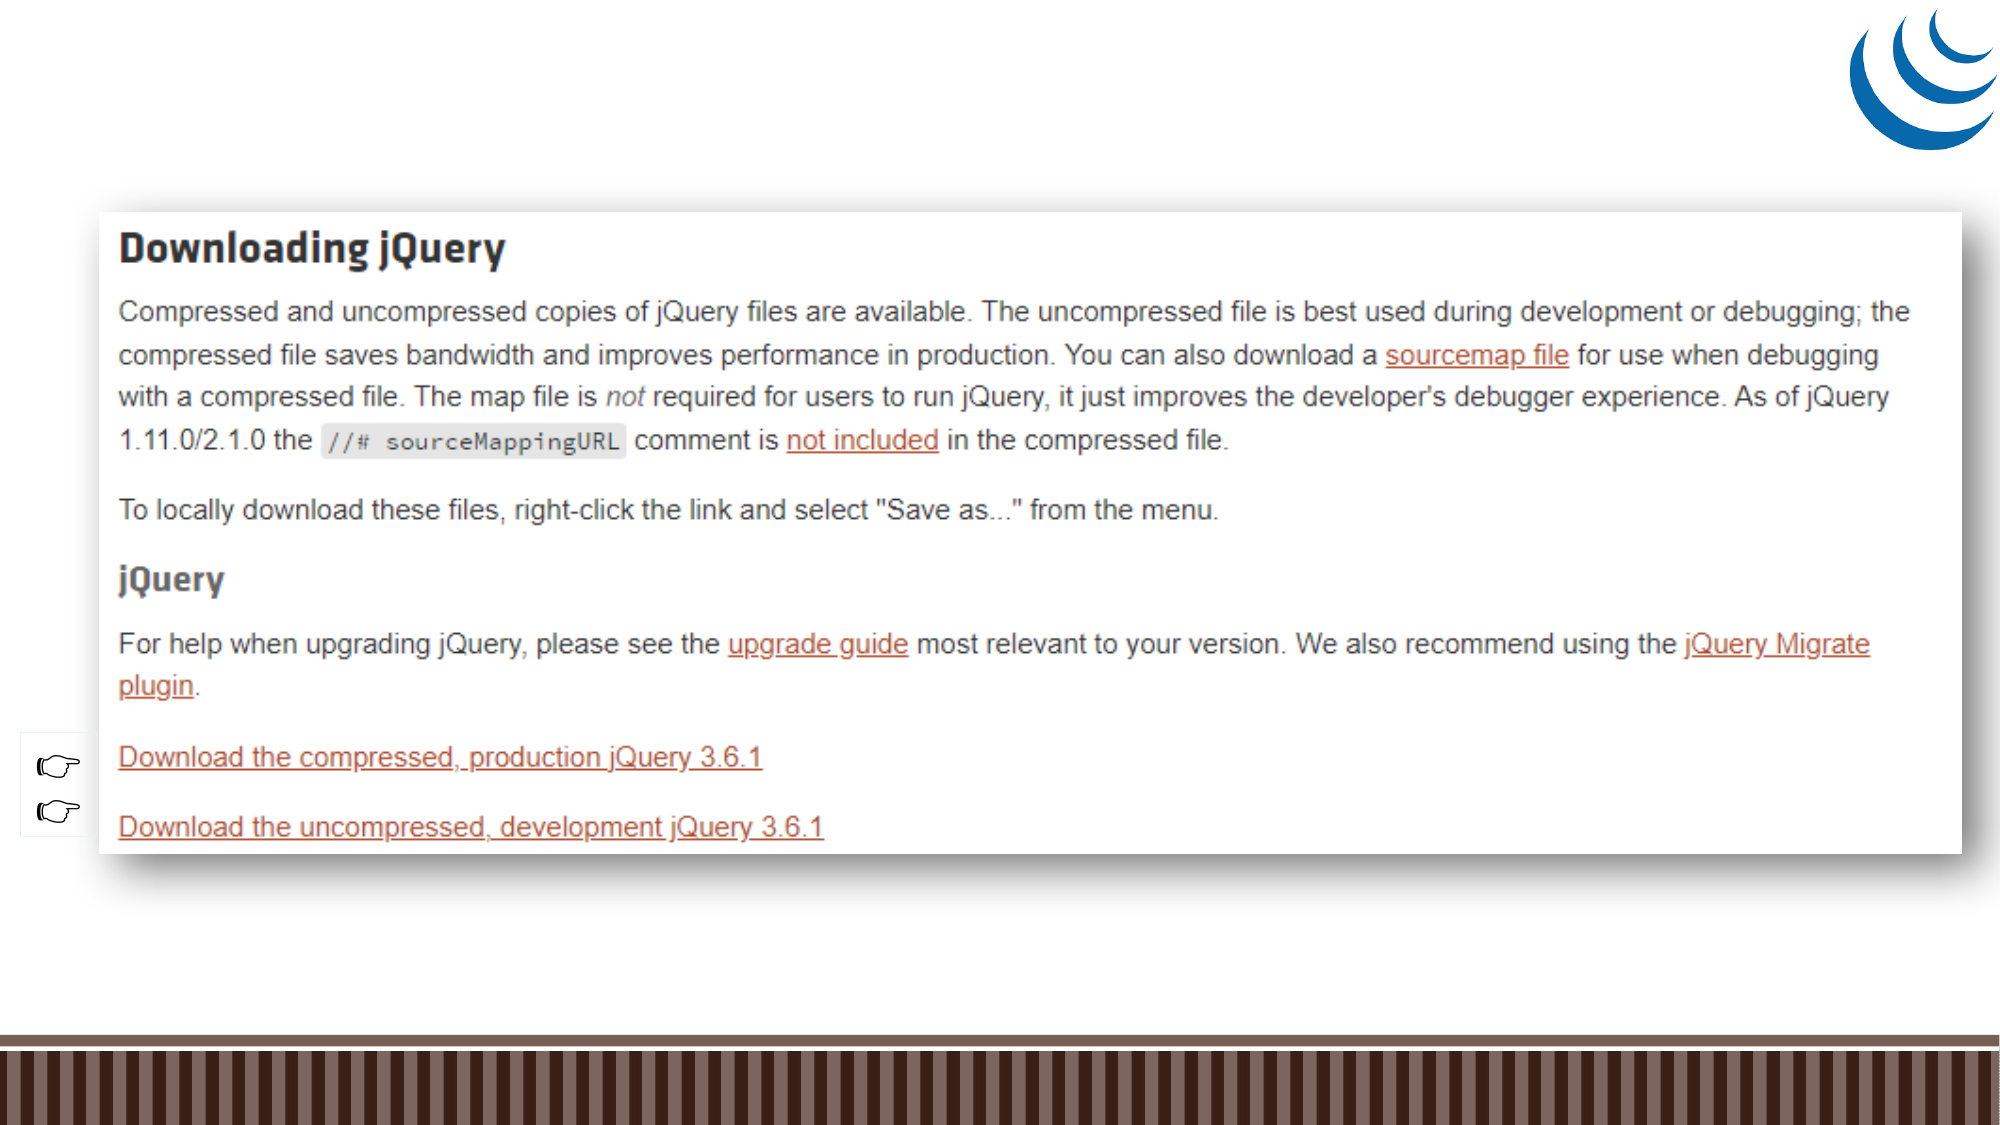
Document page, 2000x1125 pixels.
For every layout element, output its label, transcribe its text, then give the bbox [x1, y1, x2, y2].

picture [99, 212, 1962, 854]
text_box 👉 👉 [20, 732, 97, 837]
picture [1849, 5, 1997, 153]
